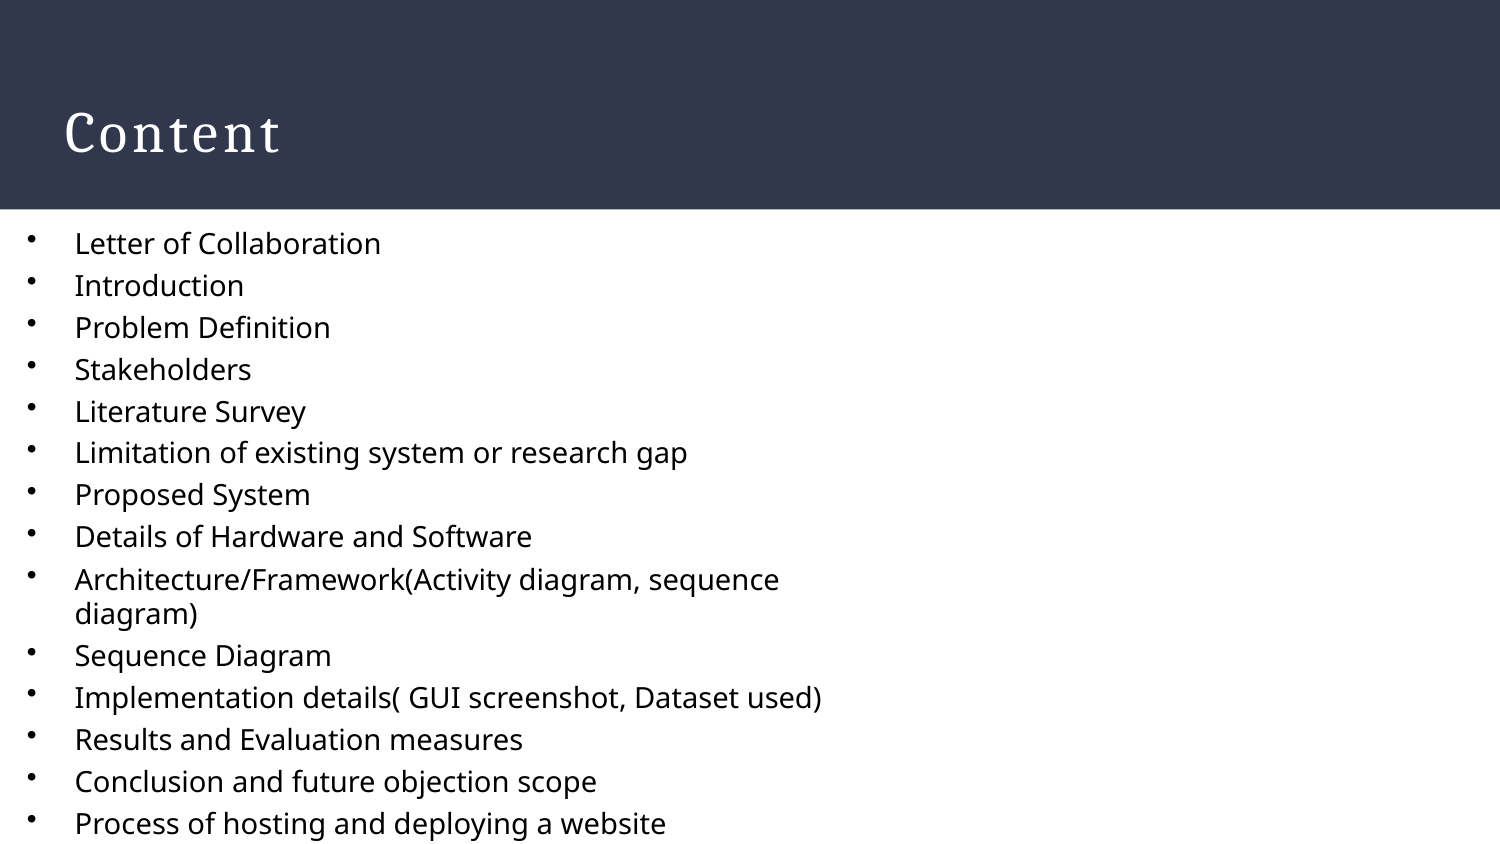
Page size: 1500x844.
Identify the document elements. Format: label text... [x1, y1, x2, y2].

text_box Letter of Collaboration Introduction Problem Definition Stakeholders Literature Survey Limitation of existing system or research gap Proposed System Details of Hardware and Software Architecture/Framework(Activity diagram, sequence diagram) Sequence Diagram Implementation details( GUI screenshot, Dataset used) Results and Evaluation measures Conclusion and future objection scope Process of hosting and deploying a website References [24, 216, 866, 844]
title Content [63, 91, 298, 216]
